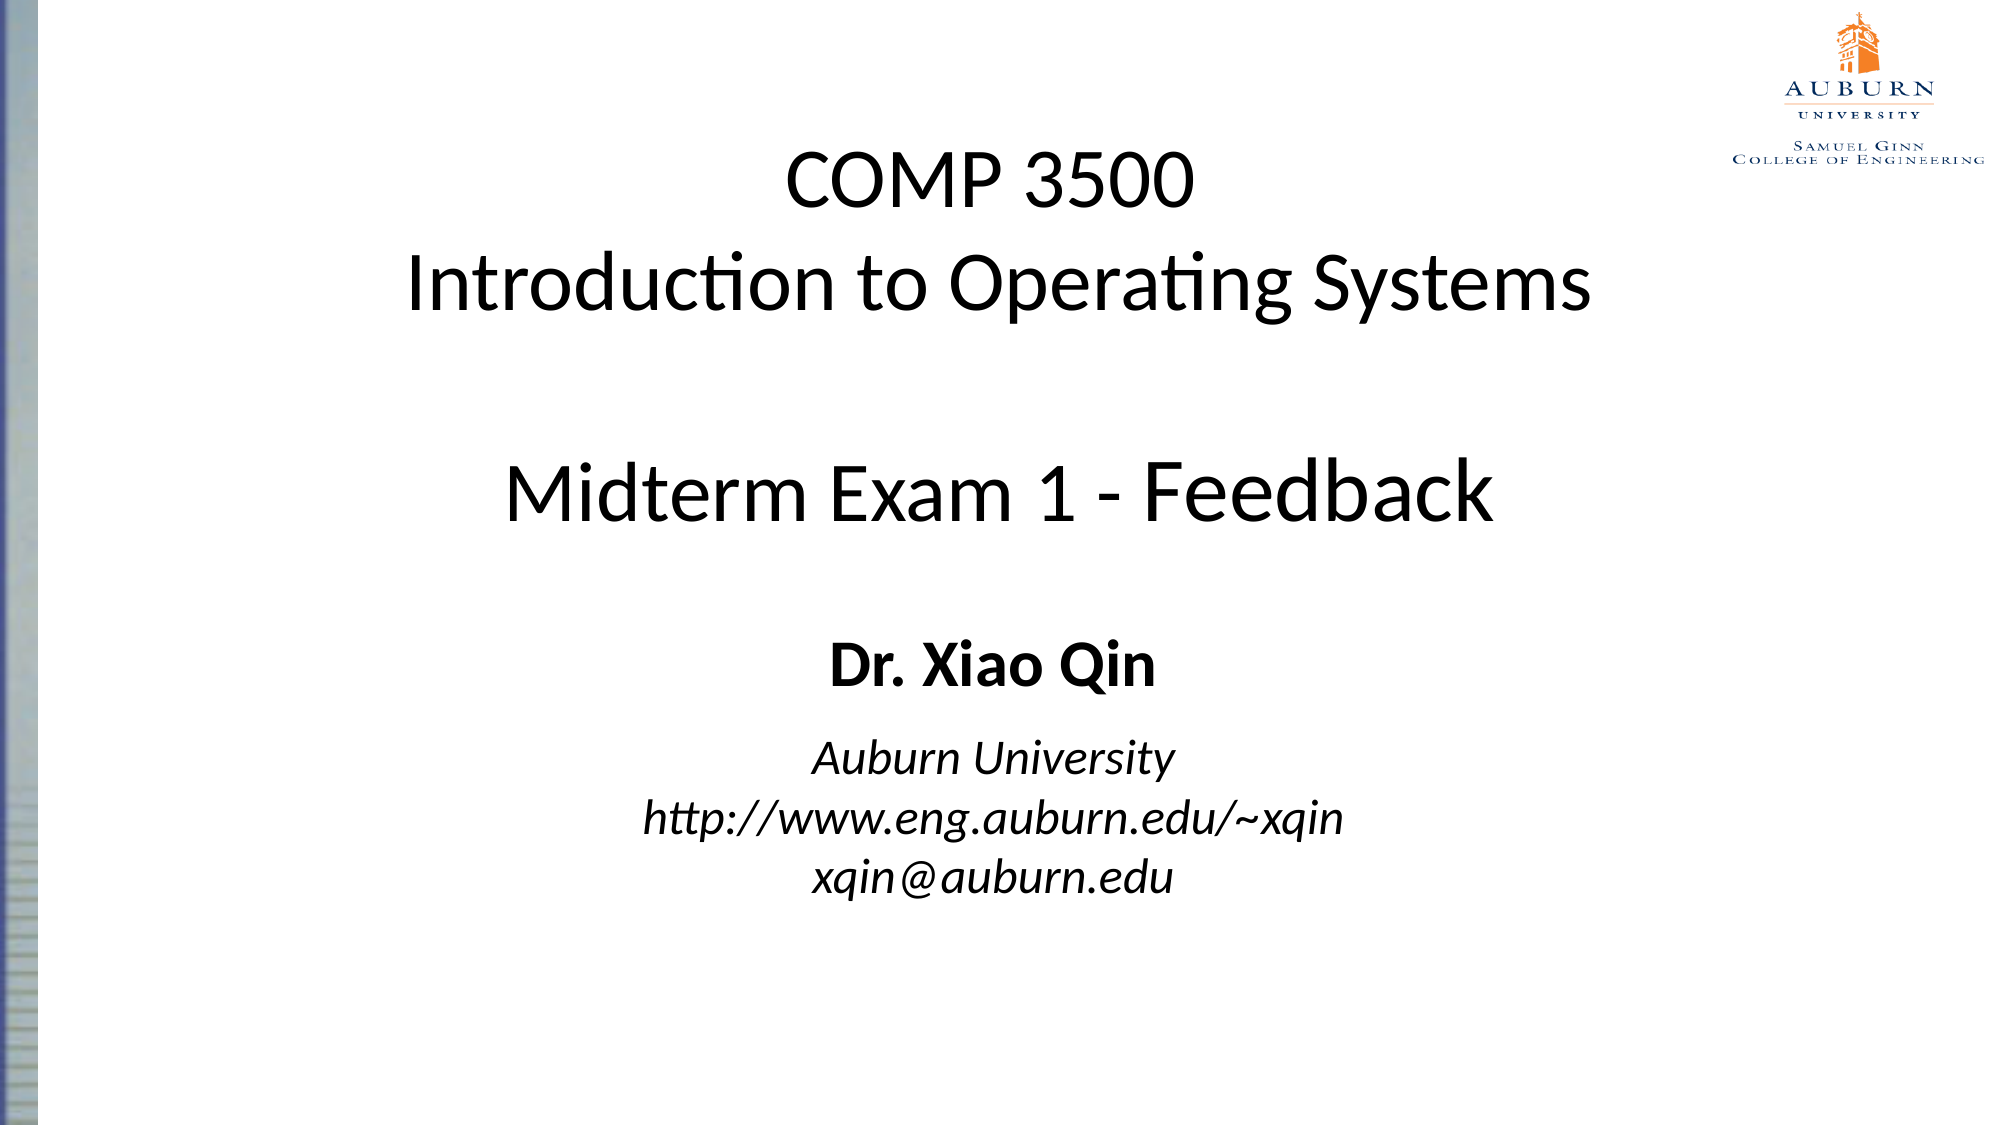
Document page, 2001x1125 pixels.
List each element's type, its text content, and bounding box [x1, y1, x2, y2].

text_box Dr. Xiao Qin Auburn University http://www.eng.auburn.edu/~xqin xqin@auburn.edu [587, 612, 1400, 908]
picture [0, 0, 38, 1125]
picture [1733, 12, 1984, 164]
title COMP 3500 Introduction to Operating Systems Midterm Exam 1 - Feedback [337, 125, 1663, 538]
